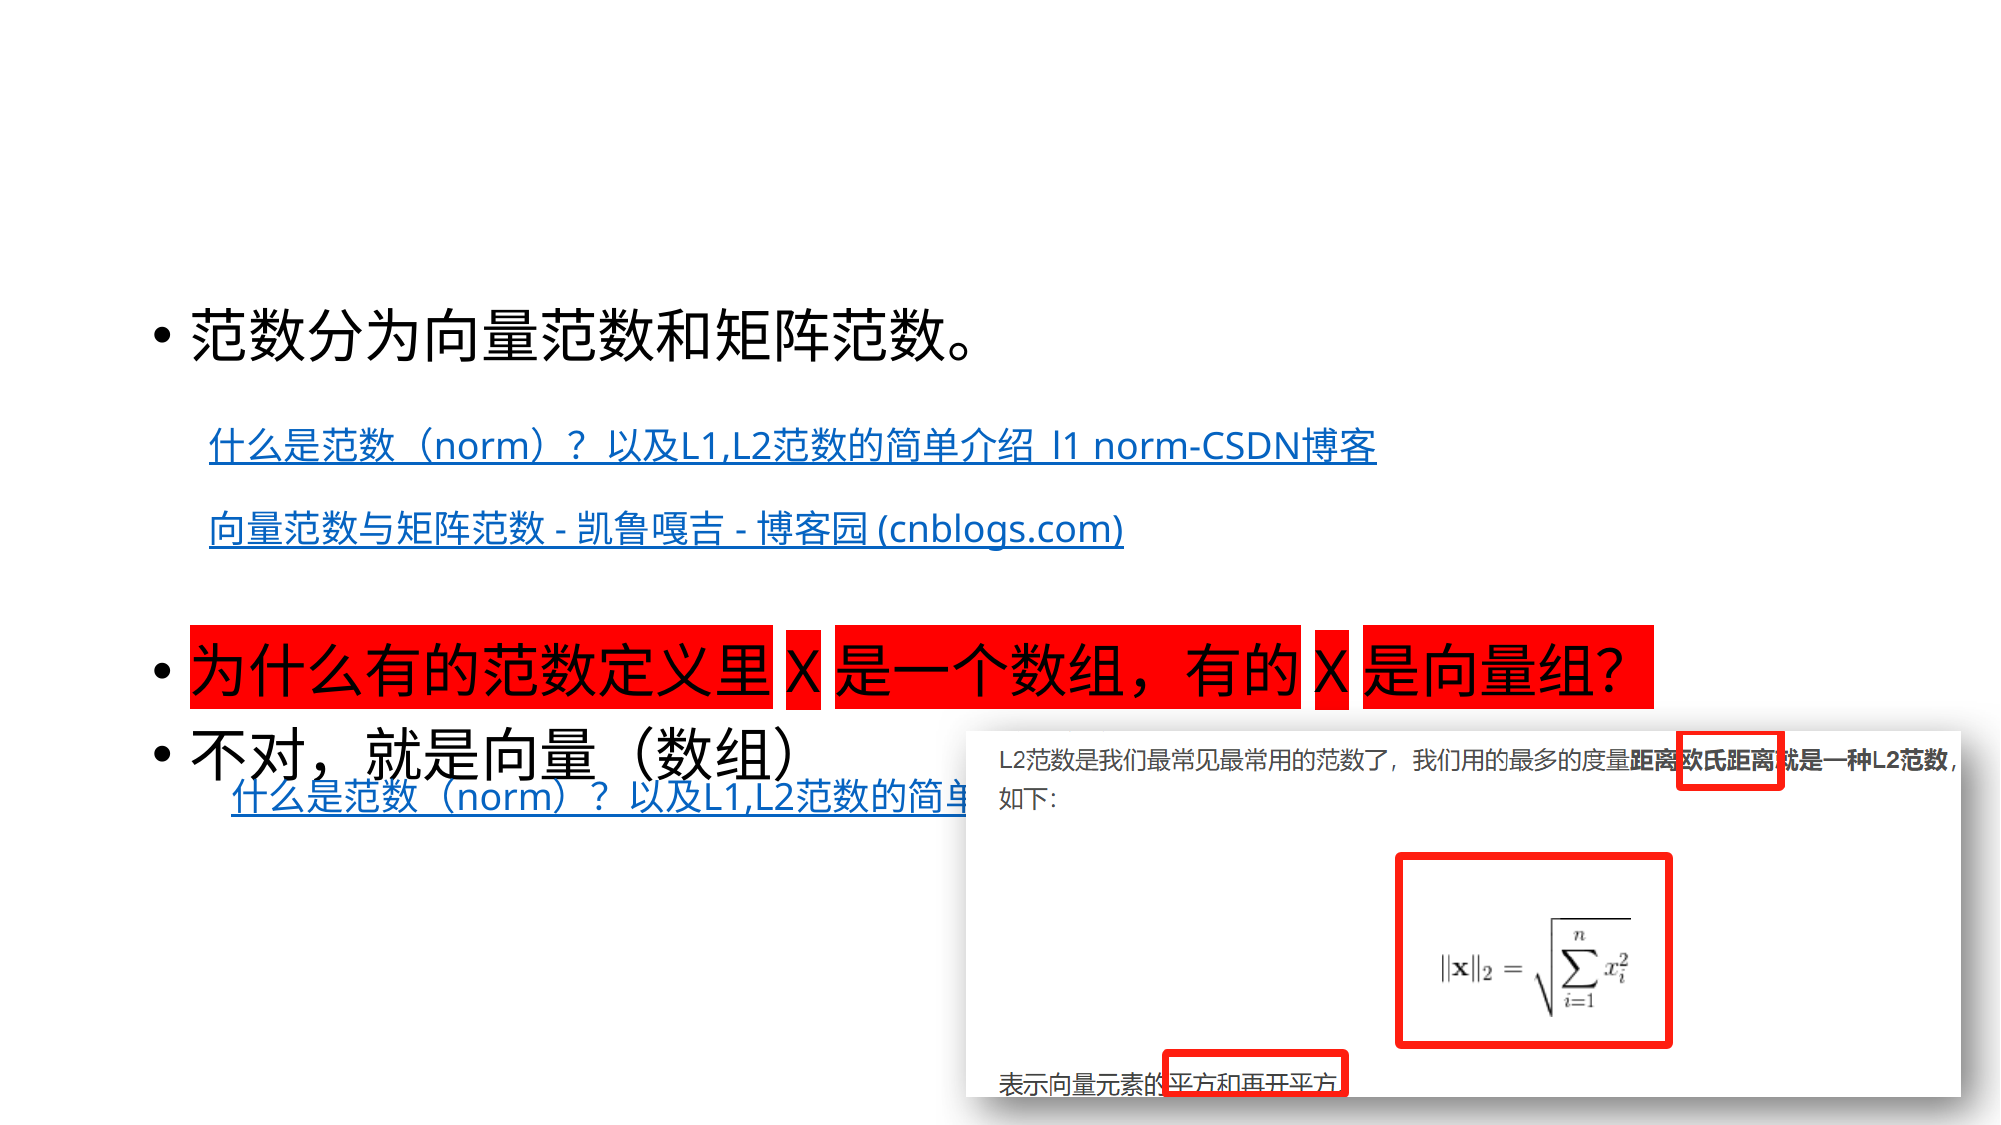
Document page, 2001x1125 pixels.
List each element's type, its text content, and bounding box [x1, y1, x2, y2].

picture [966, 731, 1961, 1097]
text_box 什么是范数（norm）？以及L1,L2范数的简单介绍_l1 norm-CSDN博客 [193, 414, 1479, 484]
text_box 向量范数与矩阵范数 - 凯鲁嘎吉 - 博客园 (cnblogs.com) [193, 498, 1194, 568]
text_box 什么是范数（norm）？以及L1,L2范数的简单介绍_l1 norm-CSDN博客 [216, 765, 949, 835]
list 范数分为向量范数和矩阵范数。 为什么有的范数定义里X是一个数组，有的X是向量组？ 不对，就是向量（数组） [137, 299, 1863, 1014]
